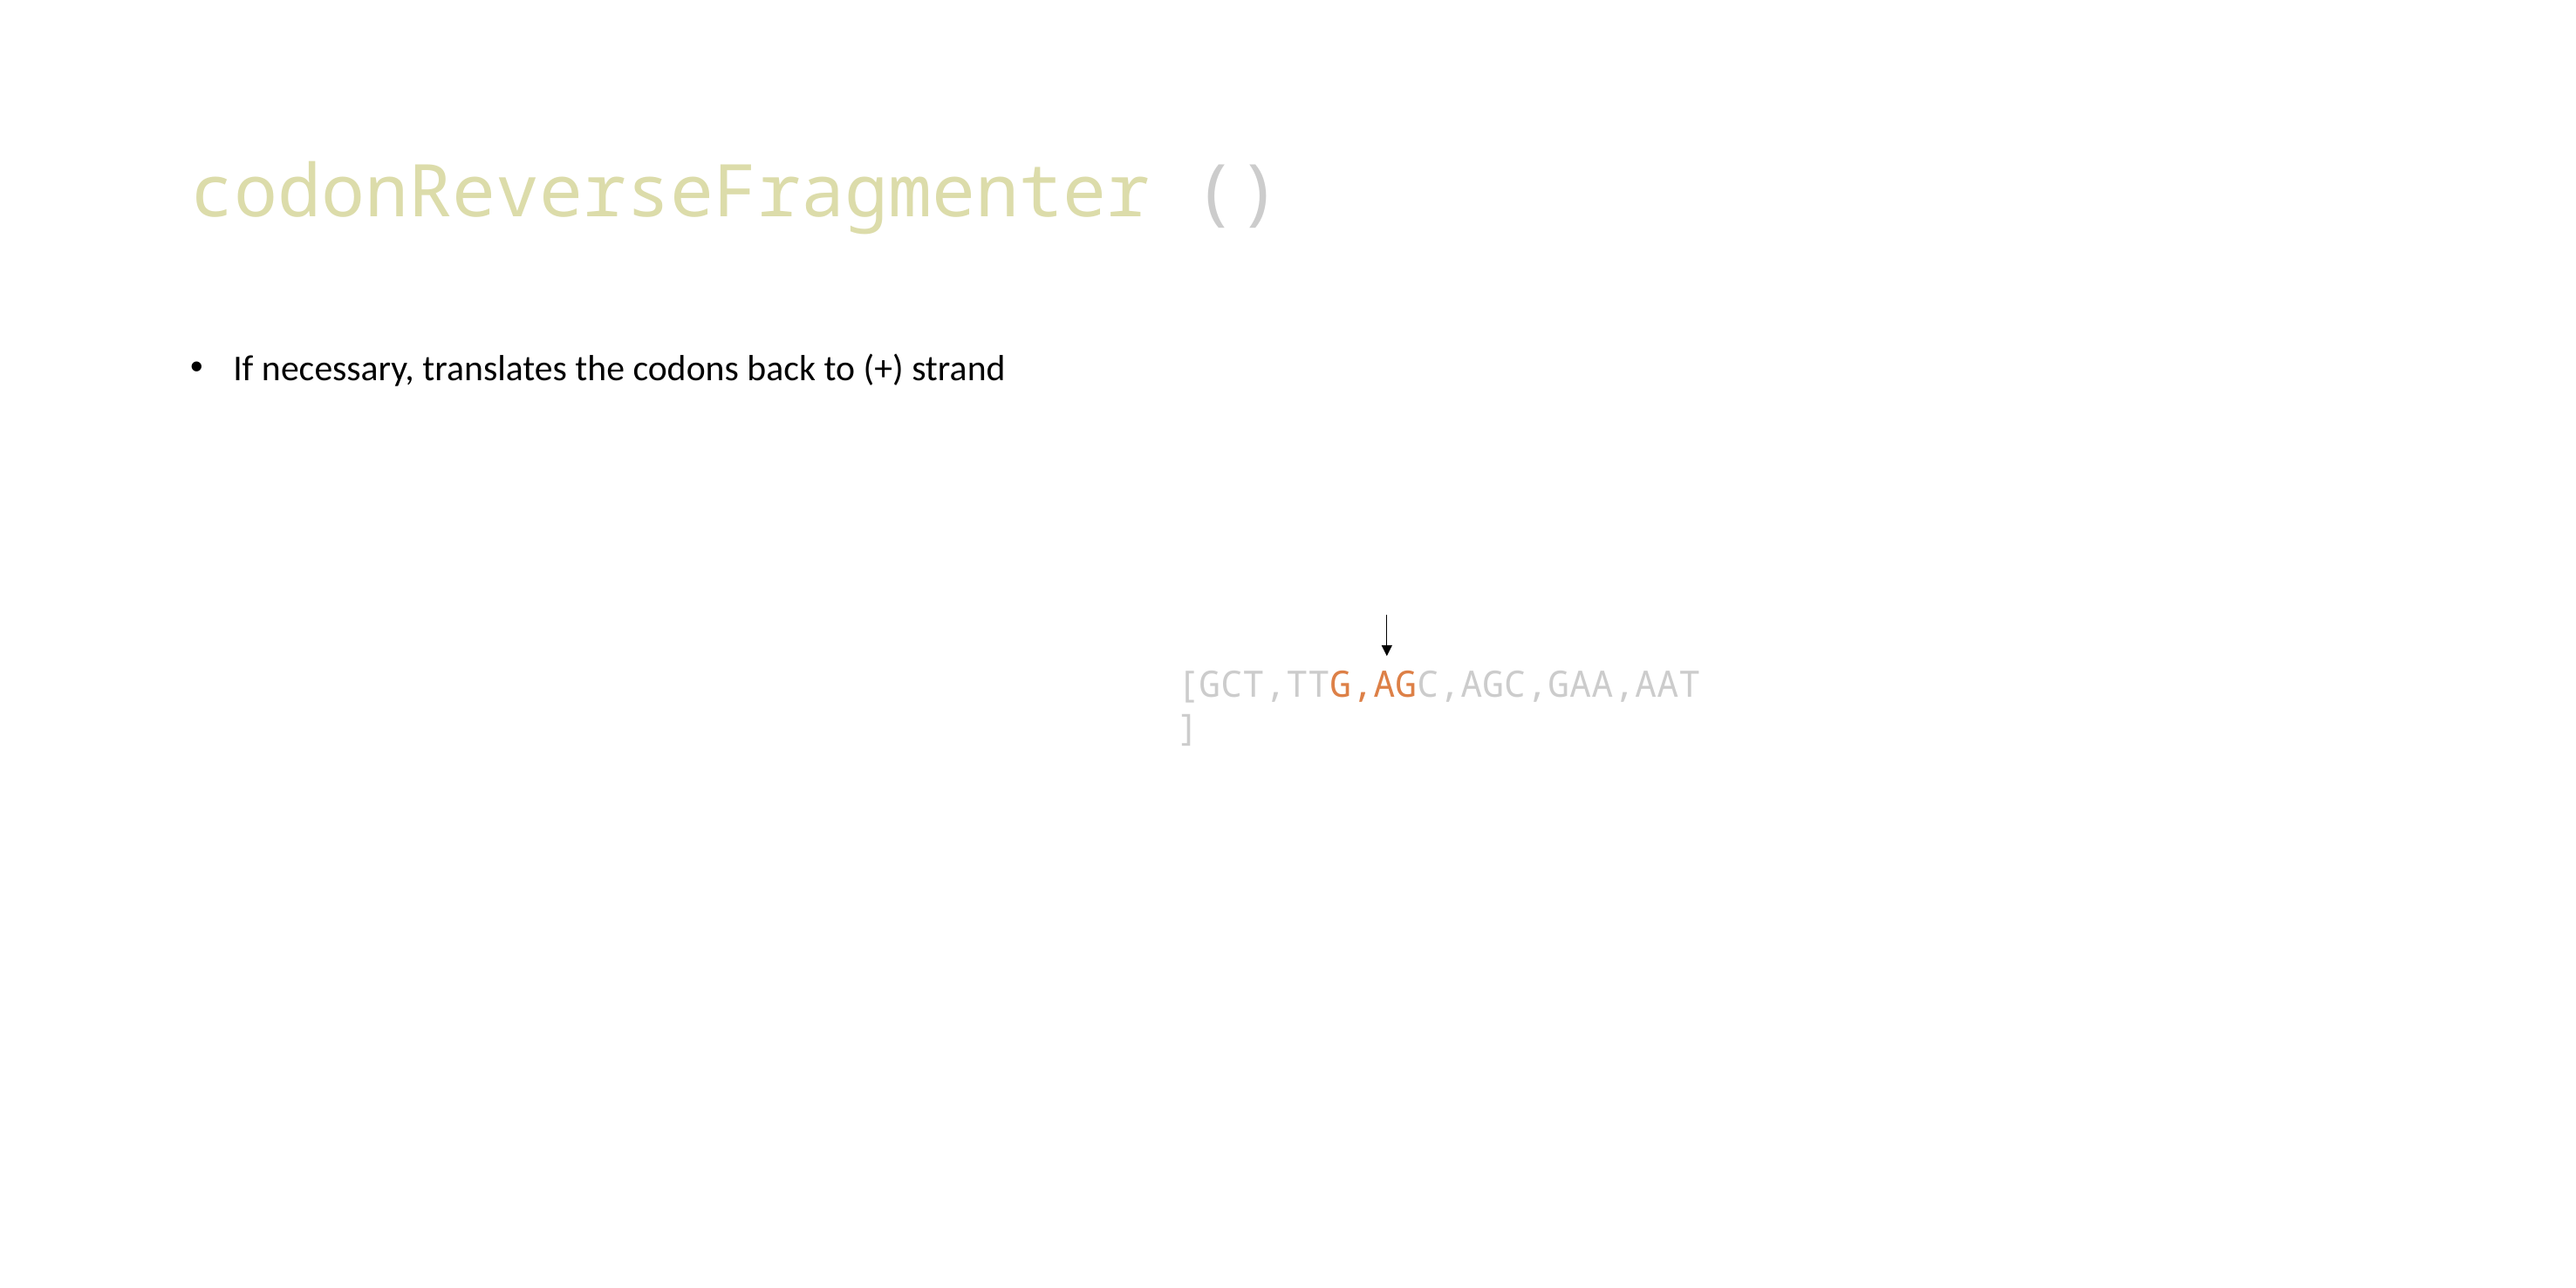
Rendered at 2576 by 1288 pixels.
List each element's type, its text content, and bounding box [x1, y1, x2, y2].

title codonReverseFragmenter () [177, 68, 2399, 317]
list If necessary, translates the codons back to (+) strand [177, 343, 2399, 592]
text_box [GCT,TTG,AGC,AGC,GAA,AAT] [1164, 654, 1721, 754]
